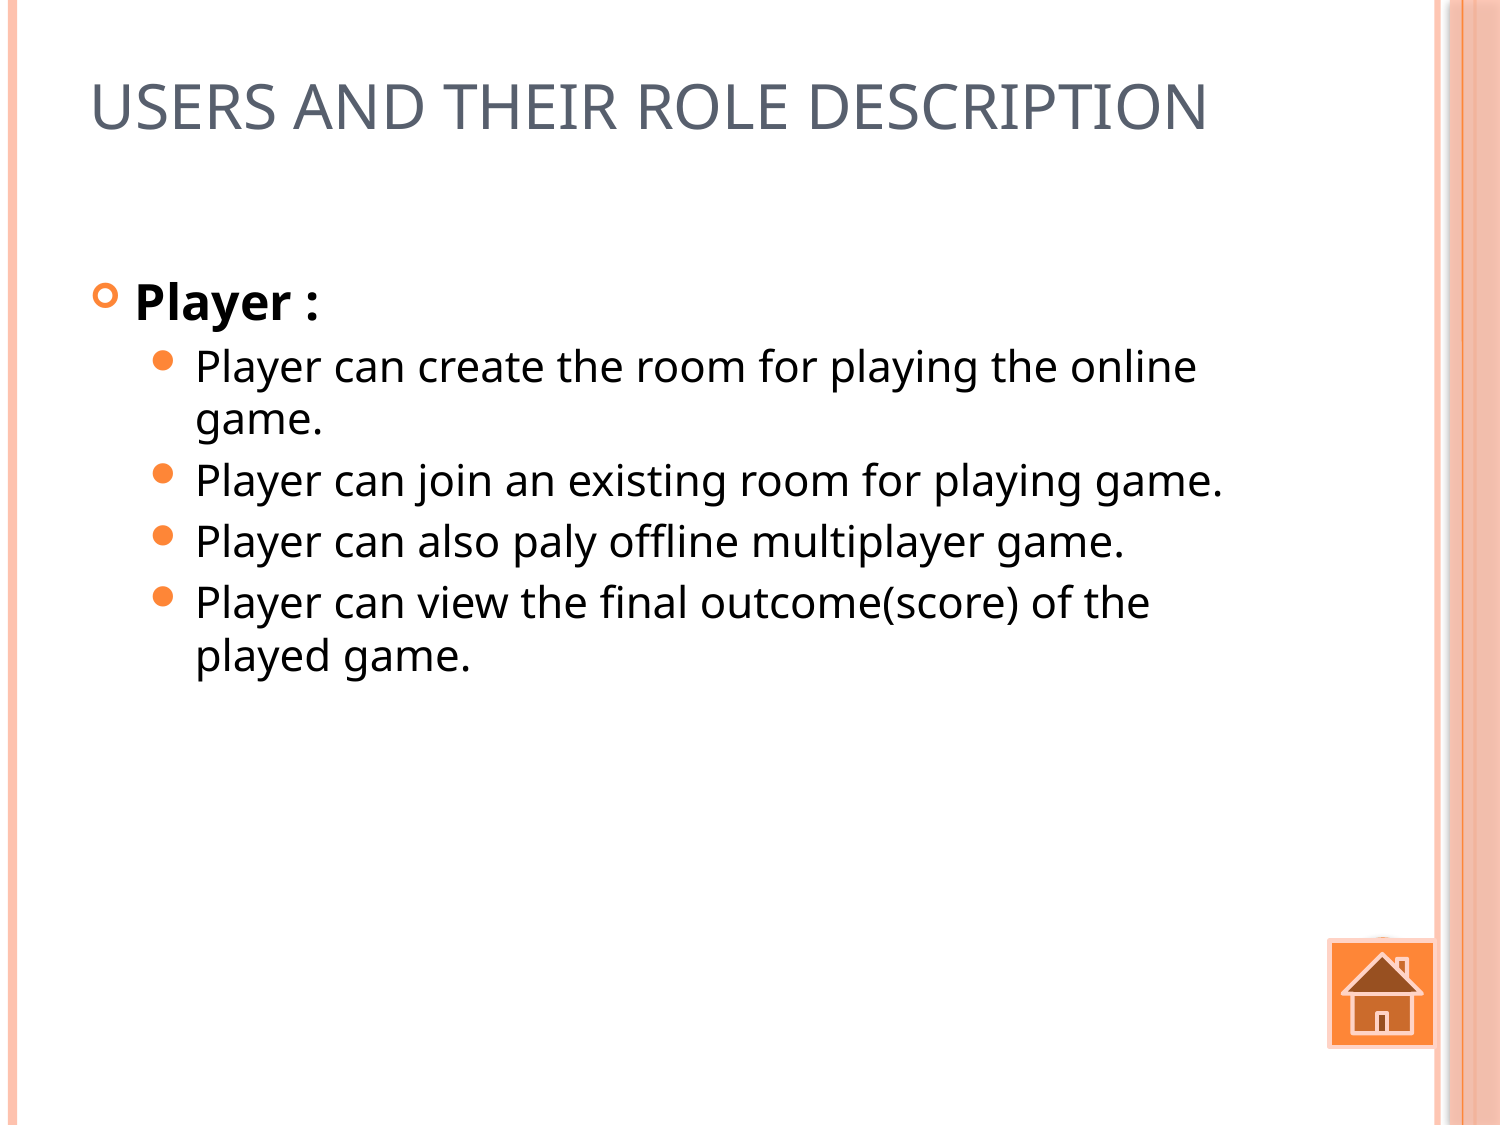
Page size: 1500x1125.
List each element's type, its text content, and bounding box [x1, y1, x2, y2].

list Player : Player can create the room for playing the online game. Player can join an existing room for playing game. Player can also paly offline multiplayer game. Player can view the final outcome(score) of the played game. [75, 262, 1300, 1062]
text_box [1327, 938, 1437, 1049]
title Users and their role description [75, 45, 1300, 149]
